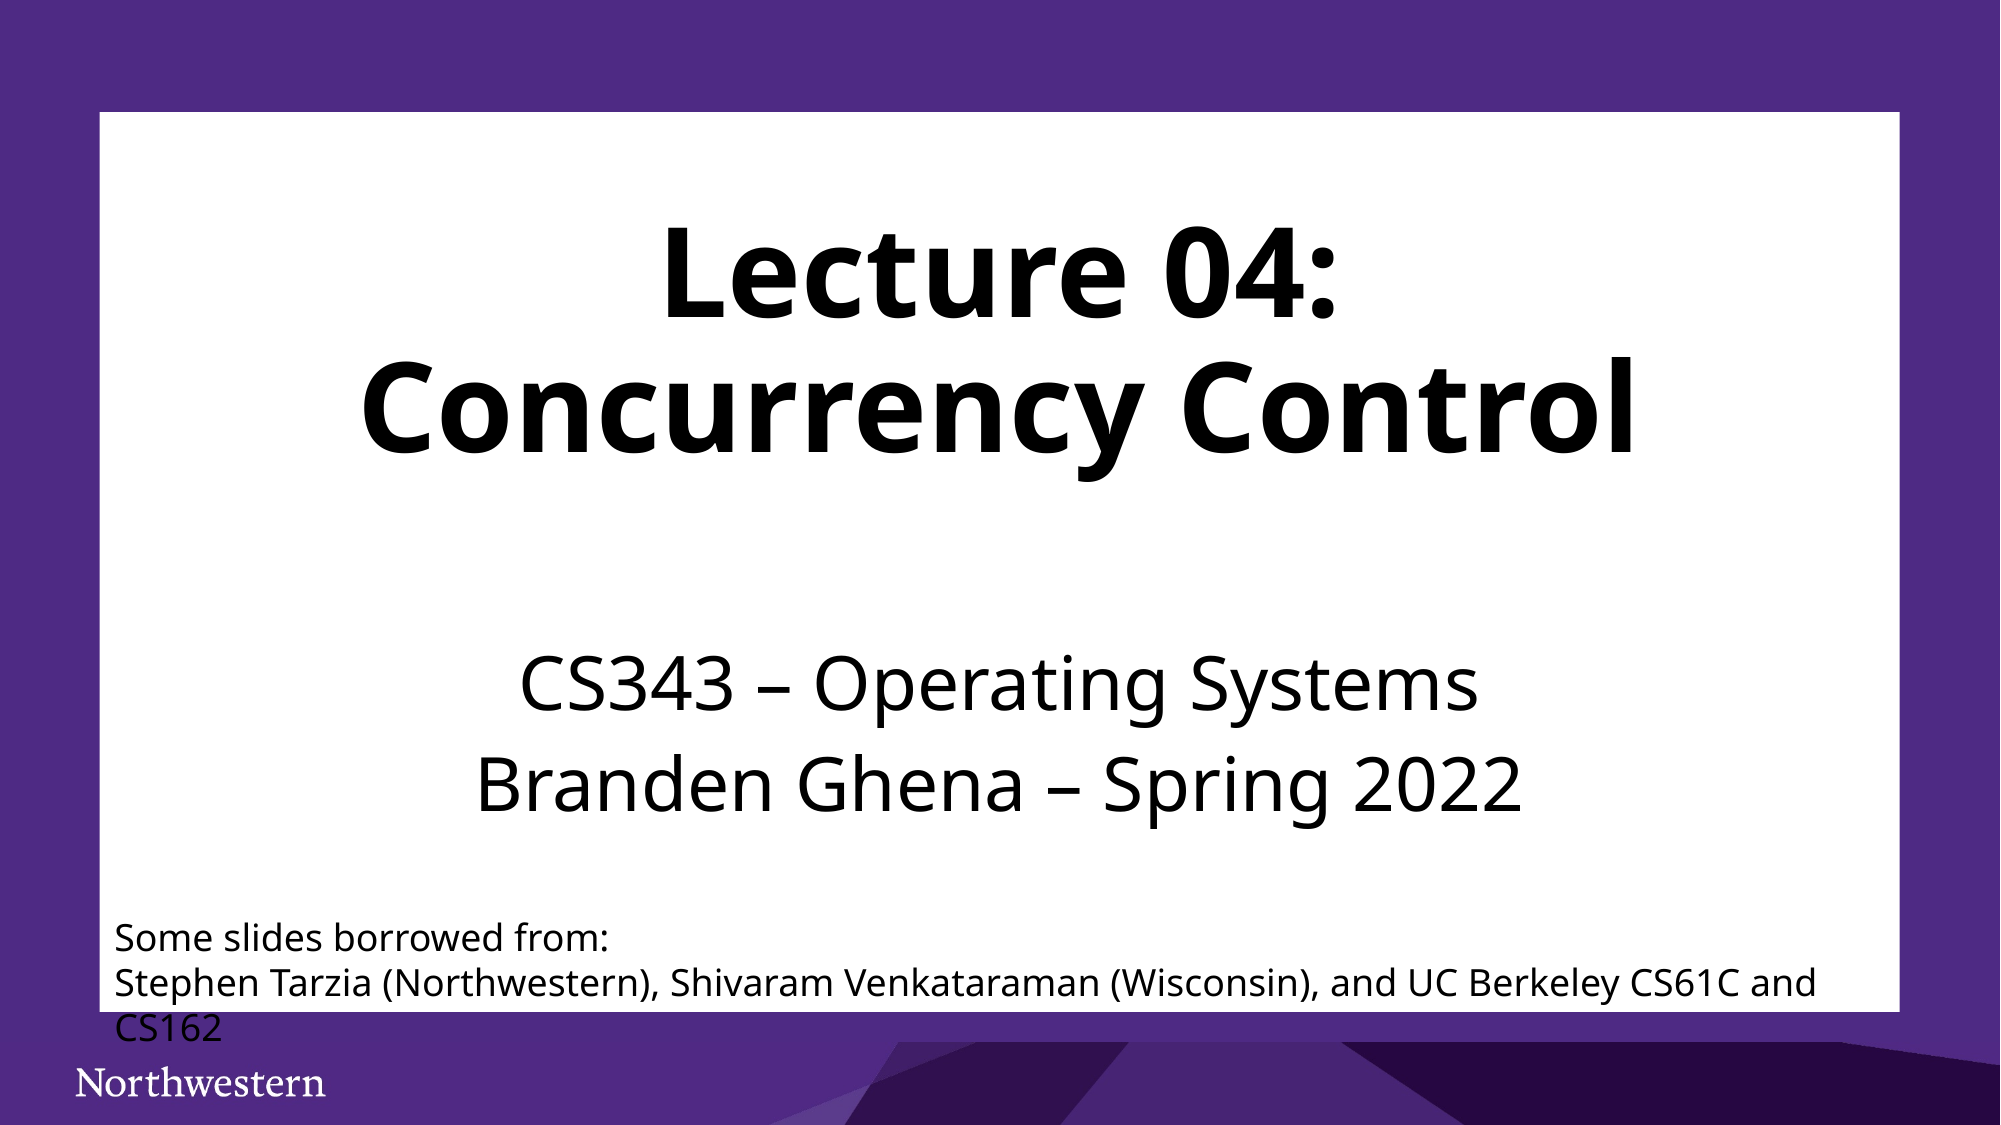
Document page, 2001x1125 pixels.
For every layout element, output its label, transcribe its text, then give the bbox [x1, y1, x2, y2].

picture [0, 1042, 2000, 1125]
text_box Some slides borrowed from: Stephen Tarzia (Northwestern), Shivaram Venkataraman (Wisconsin), and UC Berkeley CS61C and CS162 [99, 906, 1900, 1057]
subtitle CS343 – Operating Systems Branden Ghena – Spring 2022 [99, 637, 1900, 863]
title Lecture 04: Concurrency Control [99, 112, 1900, 488]
